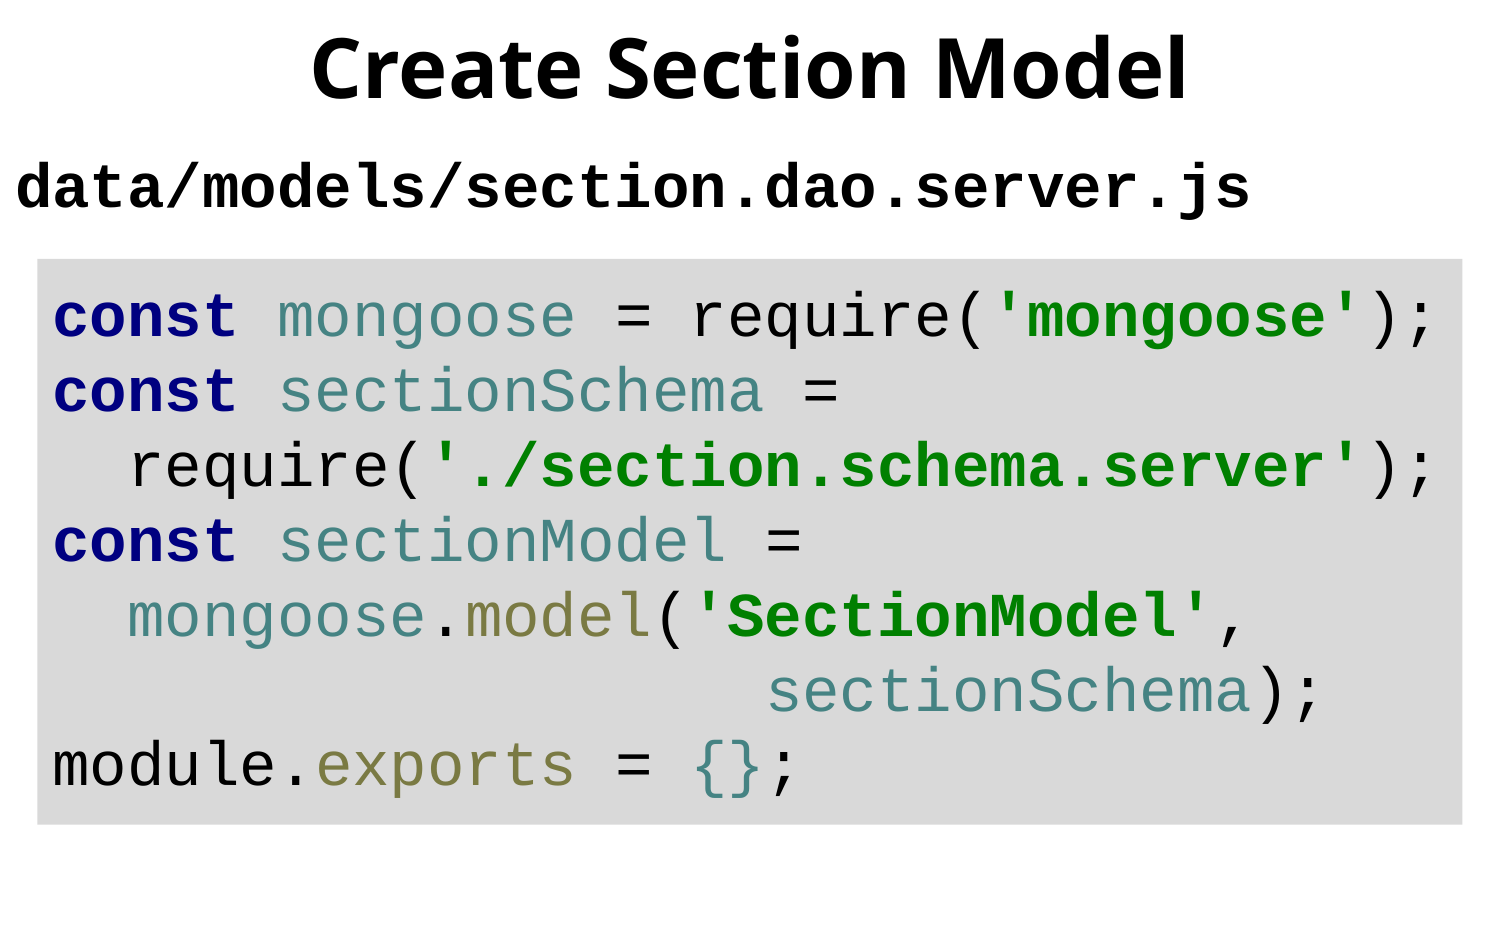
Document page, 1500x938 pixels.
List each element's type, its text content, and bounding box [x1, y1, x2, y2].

text_box const mongoose = require('mongoose'); const sectionSchema = require('./section.schema.server'); const sectionModel = mongoose.model('SectionModel', sectionSchema); module.exports = {}; [37, 258, 1463, 825]
list data/models/section.dao.server.js [0, 131, 1500, 938]
title Create Section Model [0, 0, 1500, 131]
